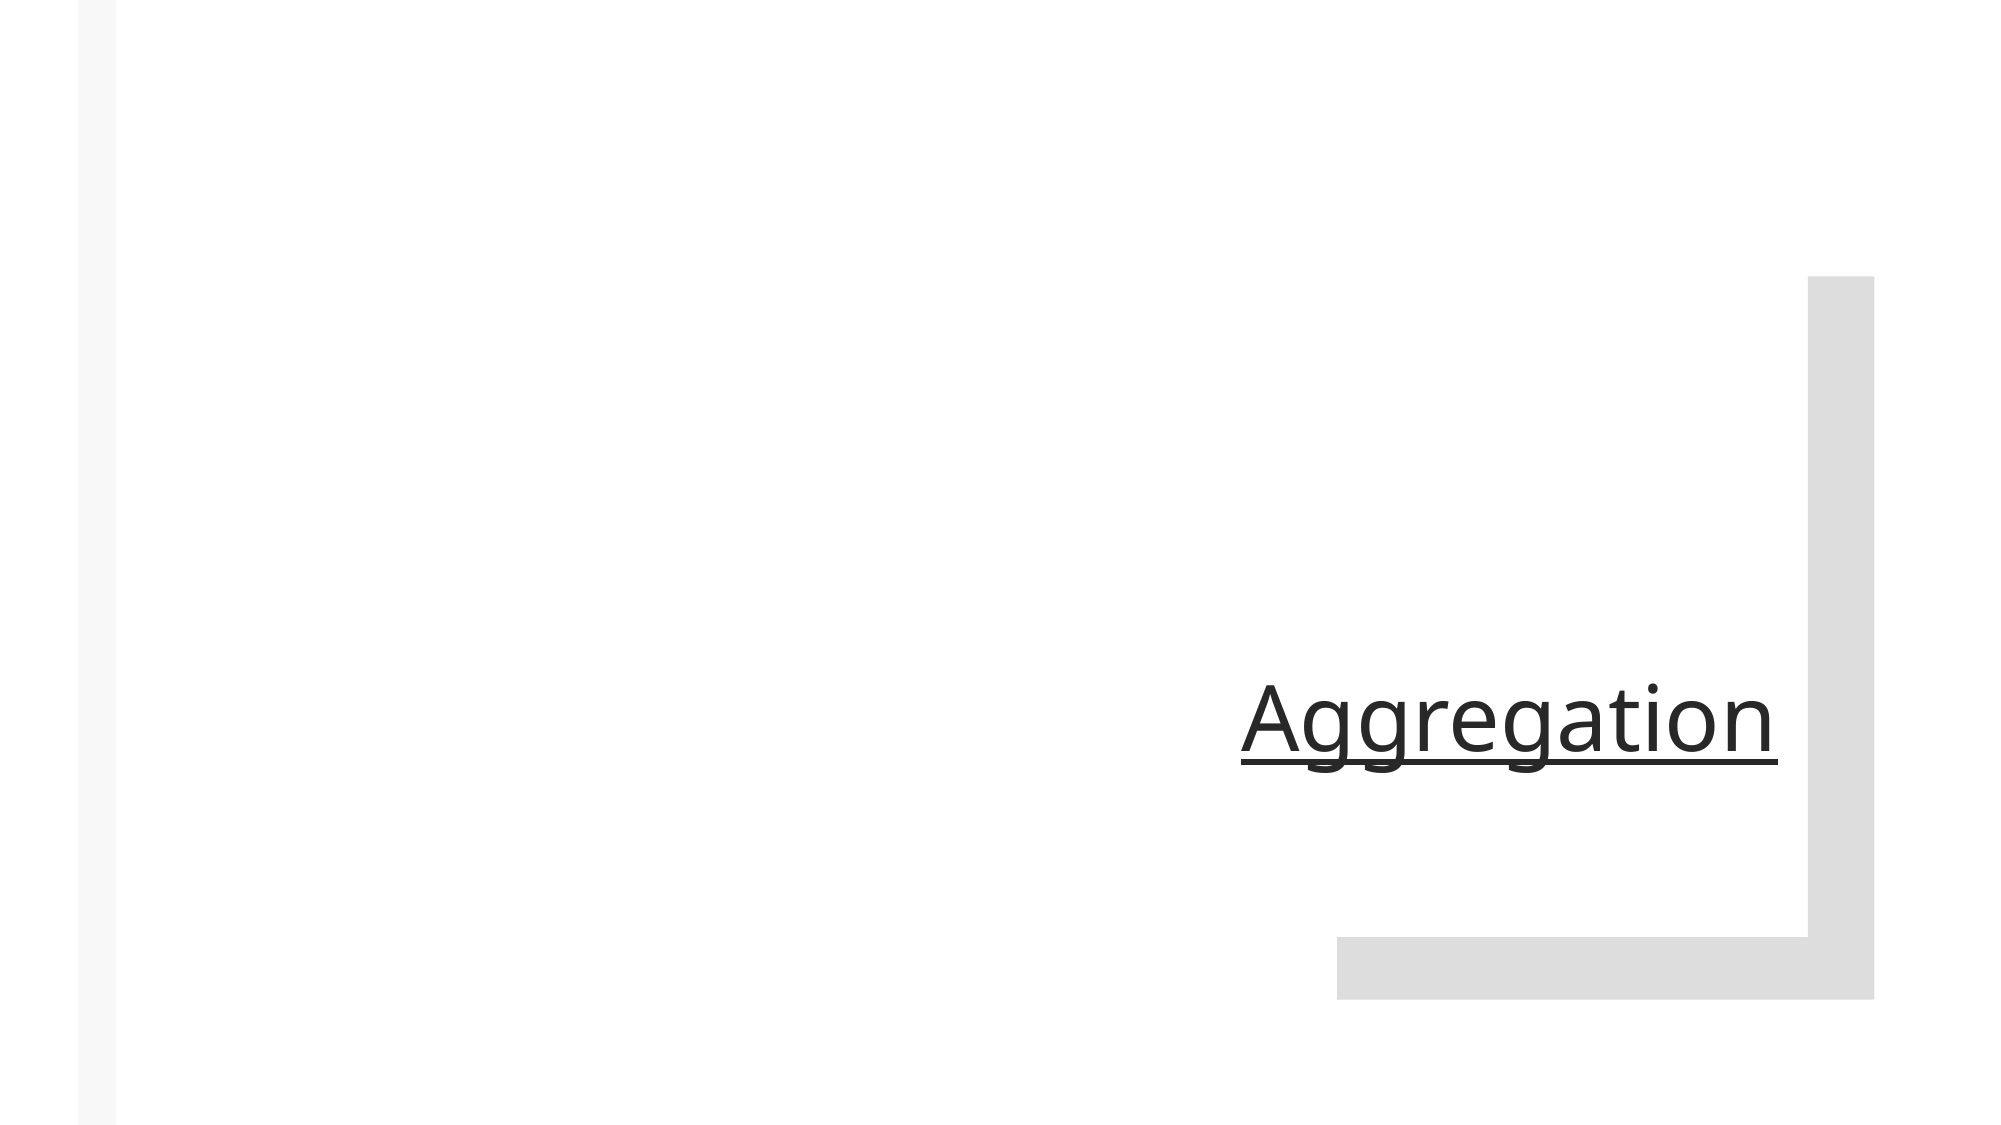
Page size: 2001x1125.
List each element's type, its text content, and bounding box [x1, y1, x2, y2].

title Aggregation [123, 311, 1793, 779]
